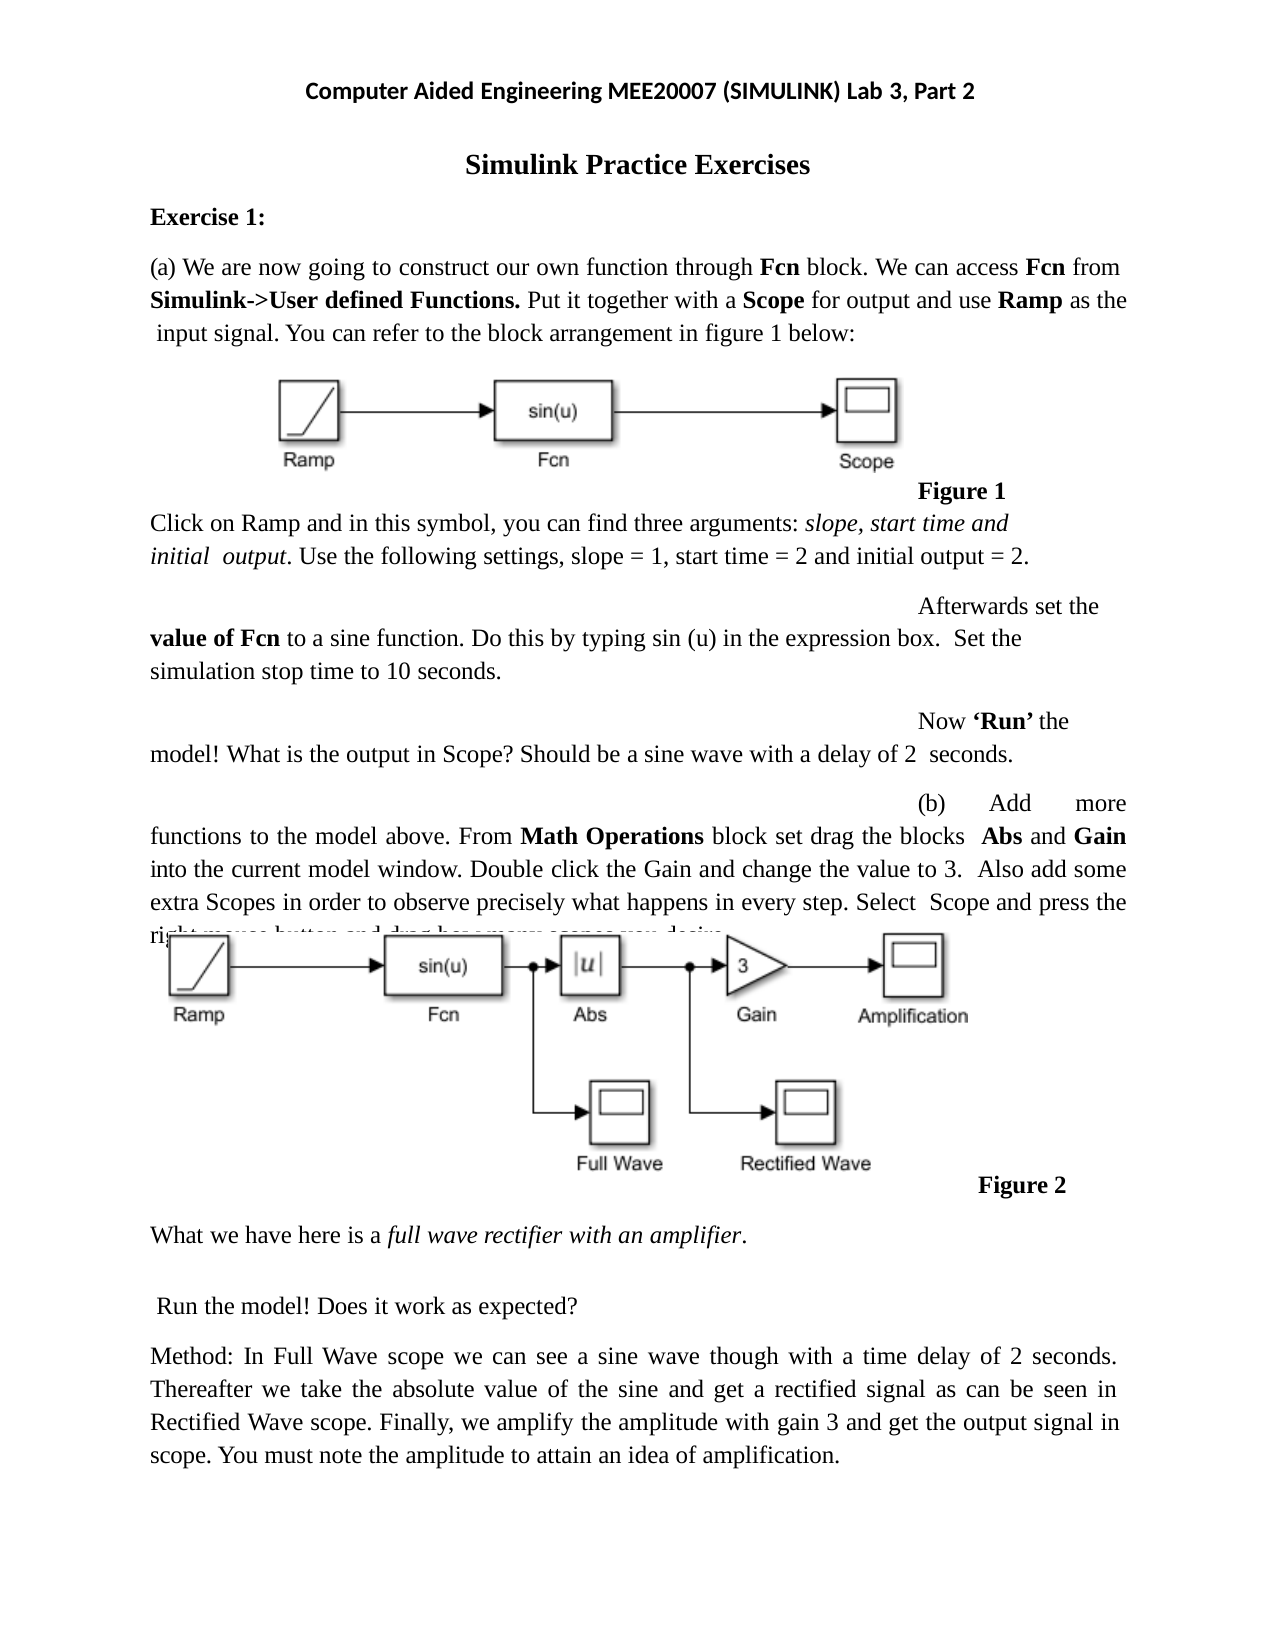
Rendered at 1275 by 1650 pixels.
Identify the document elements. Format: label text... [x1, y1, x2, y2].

picture [278, 377, 905, 474]
text_box Figure 1 Click on Ramp and in this symbol, you can find three arguments: slope, start time and initial output. Use the following settings, slope = 1, start time = 2 and initial output = 2. Afterwards set the value of Fcn to a sine function. Do this by typing sin (u) in the expression box. Set the simulation stop time to 10 seconds. Now ‘Run’ the model! What is the output in Scope? Should be a sine wave with a delay of 2 seconds. (b) Add more functions to the model above. From Math Operations block set drag the blocks Abs and Gain into the current model window. Double click the Gain and change the value to 3. Also add some extra Scopes in order to observe precisely what happens in every step. Select Scope and press the right mouse button and drag how many scopes you desire. [147, 470, 1135, 949]
text_box Figure 2 [976, 1166, 1070, 1199]
picture [168, 932, 968, 1173]
text_box Computer Aided Engineering MEE20007 (SIMULINK) Lab 3, Part 2 Simulink Practice Exercises Exercise 1: (a) We are now going to construct our own function through Fcn block. We can access Fcn from Simulink->User defined Functions. Put it together with a Scope for output and use Ramp as the input signal. You can refer to the block arrangement in figure 1 below: [147, 72, 1128, 347]
text_box What we have here is a full wave rectifier with an amplifier. Run the model! Does it work as expected? Method: In Full Wave scope we can see a sine wave though with a time delay of 2 seconds. Thereafter we take the absolute value of the sine and get a rectified signal as can be seen in Rectified Wave scope. Finally, we amplify the amplitude with gain 3 and get the output signal in scope. You must note the amplitude to attain an idea of amplification. [147, 1216, 1128, 1469]
